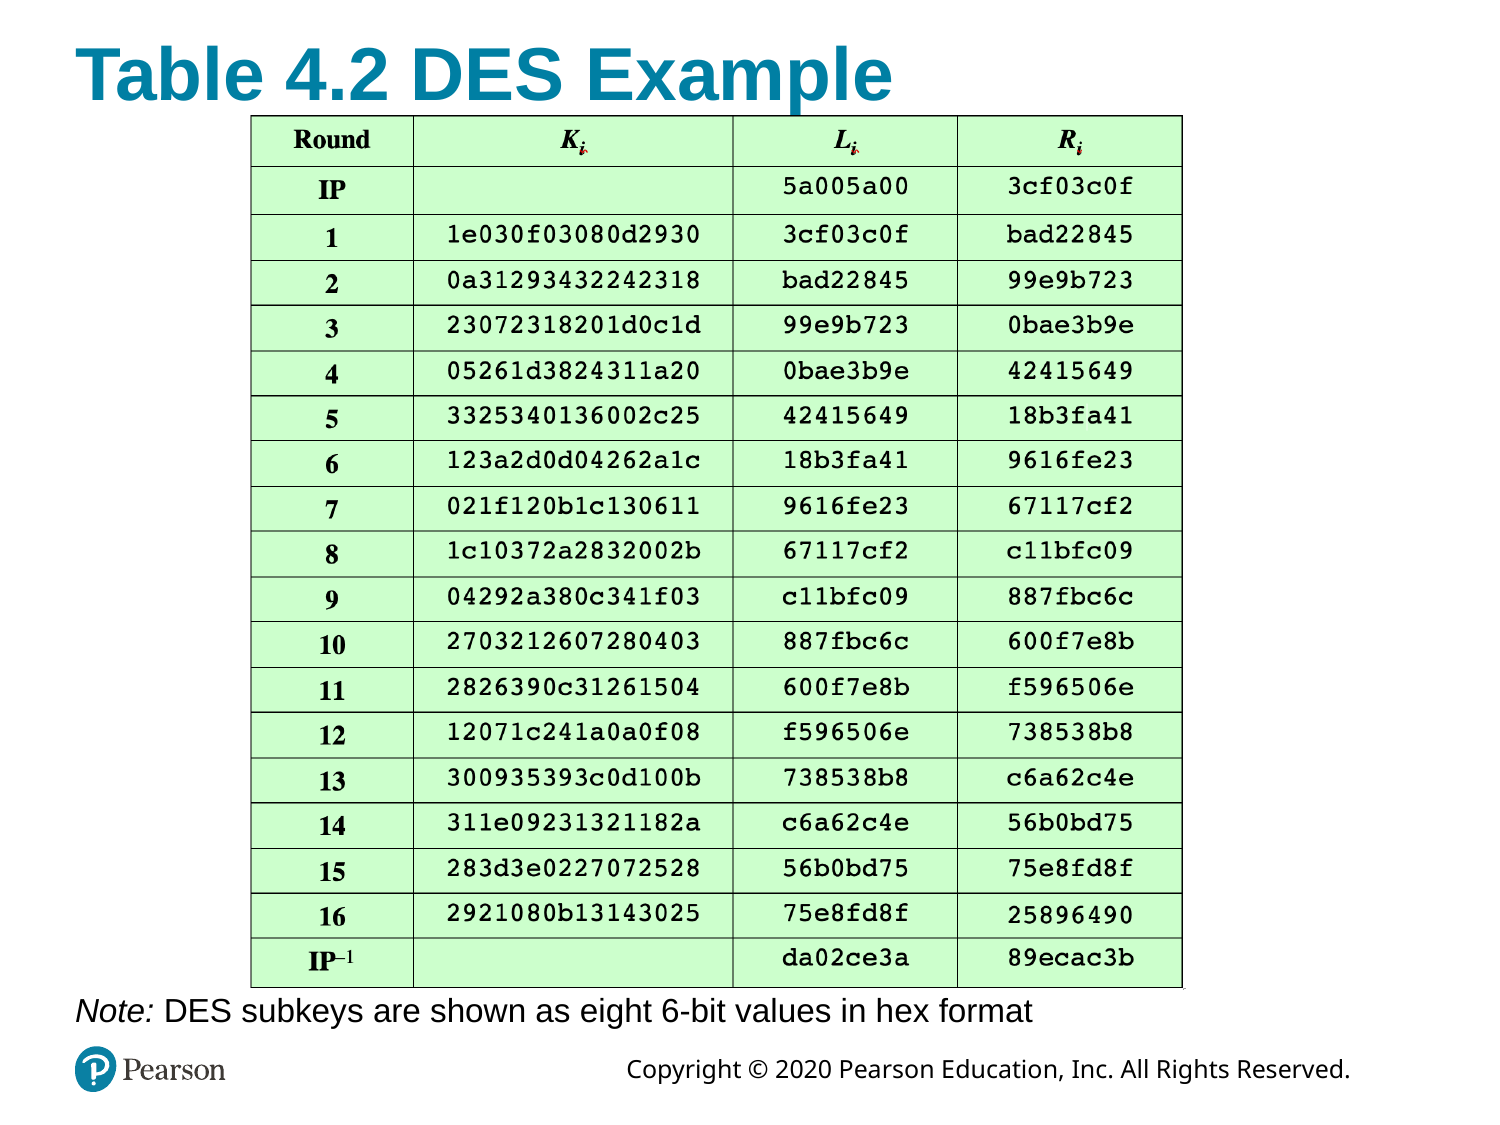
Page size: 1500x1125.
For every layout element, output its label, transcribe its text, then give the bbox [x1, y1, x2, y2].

title Table 4.2 DES Example [75, 0, 1425, 116]
list Note: DES subkeys are shown as eight 6-bit values in hex format [75, 989, 1425, 1125]
picture [249, 115, 1187, 990]
